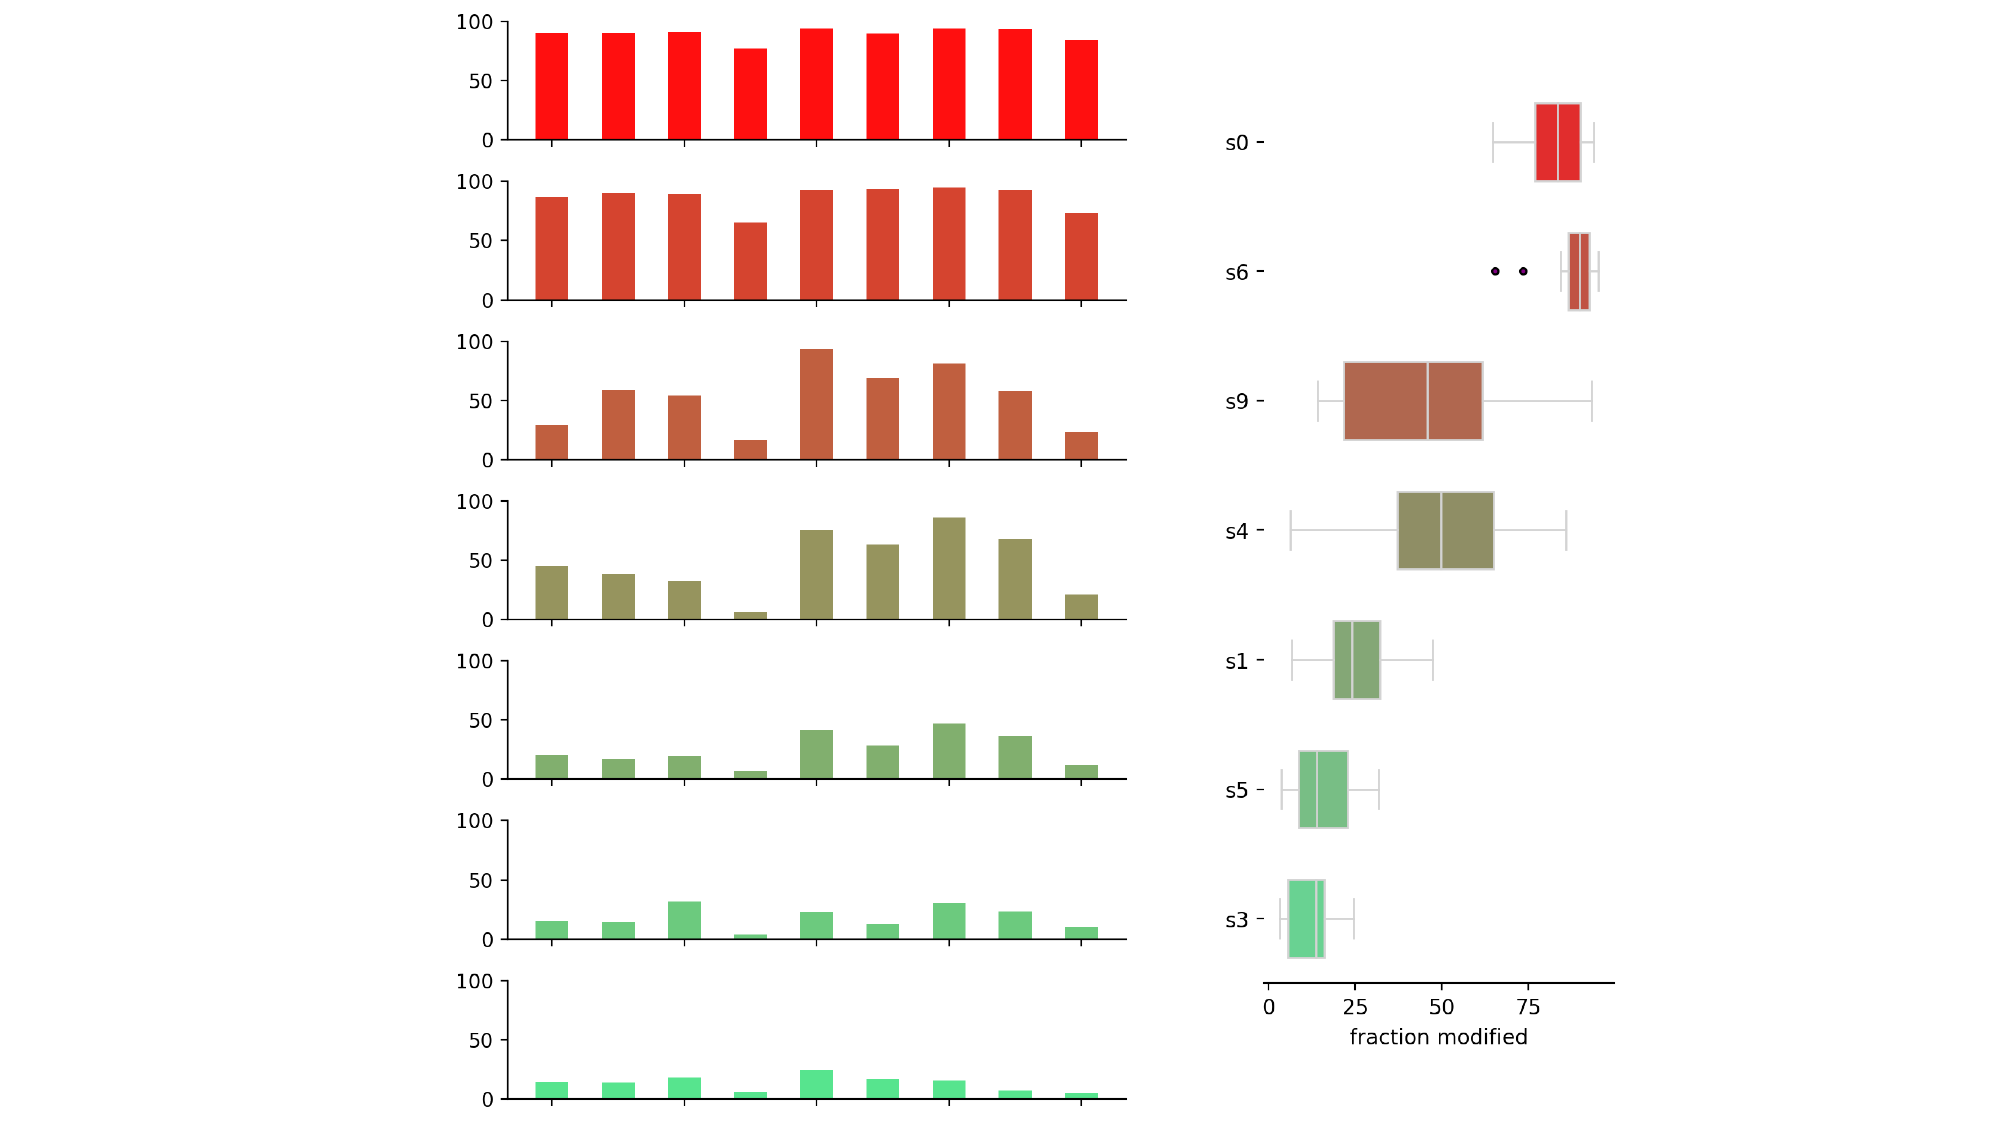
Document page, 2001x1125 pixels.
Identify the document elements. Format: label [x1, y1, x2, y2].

picture [1180, 61, 1628, 1064]
picture [441, 0, 1141, 1125]
